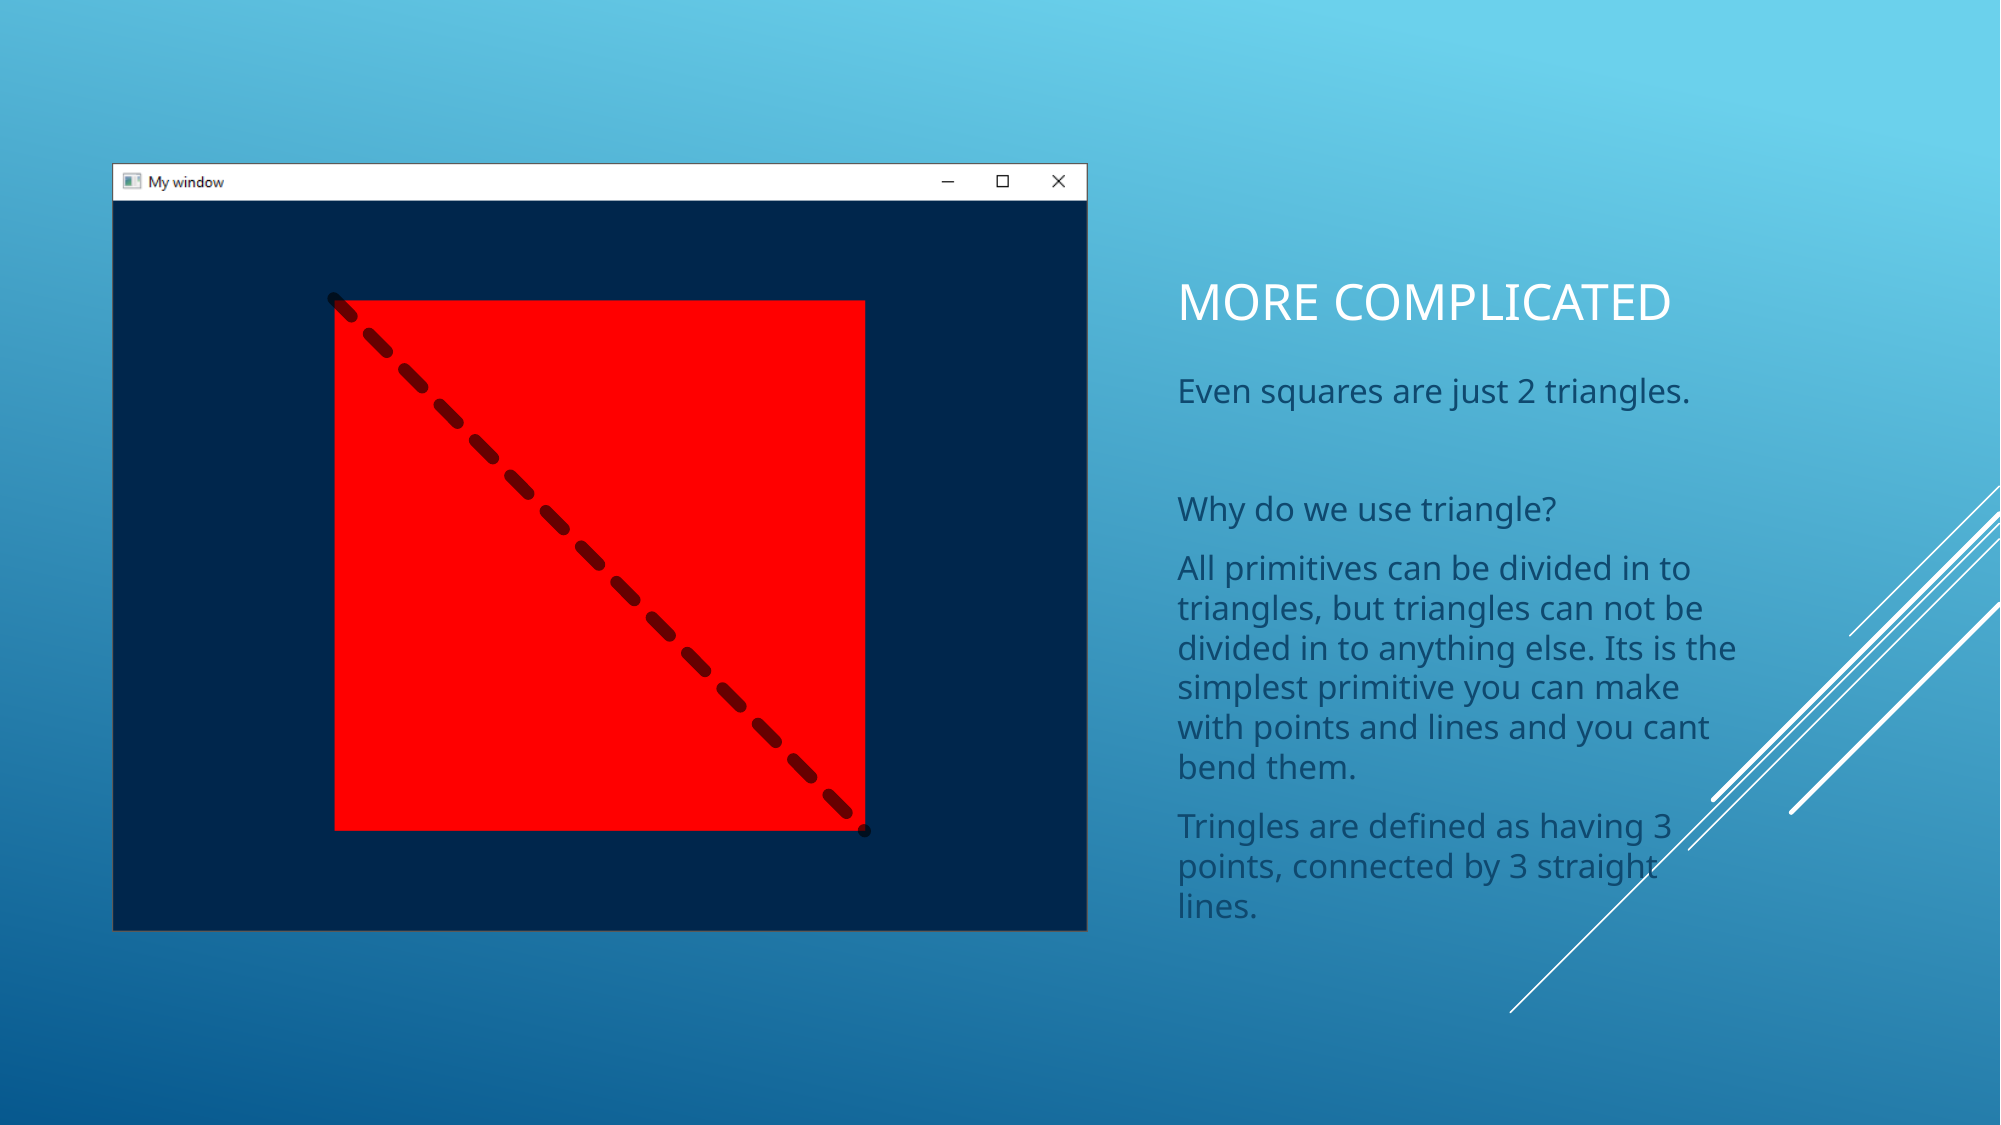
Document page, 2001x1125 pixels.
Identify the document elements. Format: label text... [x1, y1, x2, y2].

list Even squares are just 2 triangles. Why do we use triangle? All primitives can be divided in to triangles, but triangles can not be divided in to anything else. Its is the simplest primitive you can make with points and lines and you cant bend them. Tringles are defined as having 3 points, connected by 3 straight lines. [1162, 362, 1763, 1068]
title More complicated [1162, 112, 1763, 338]
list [111, 163, 1088, 933]
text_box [333, 298, 865, 832]
